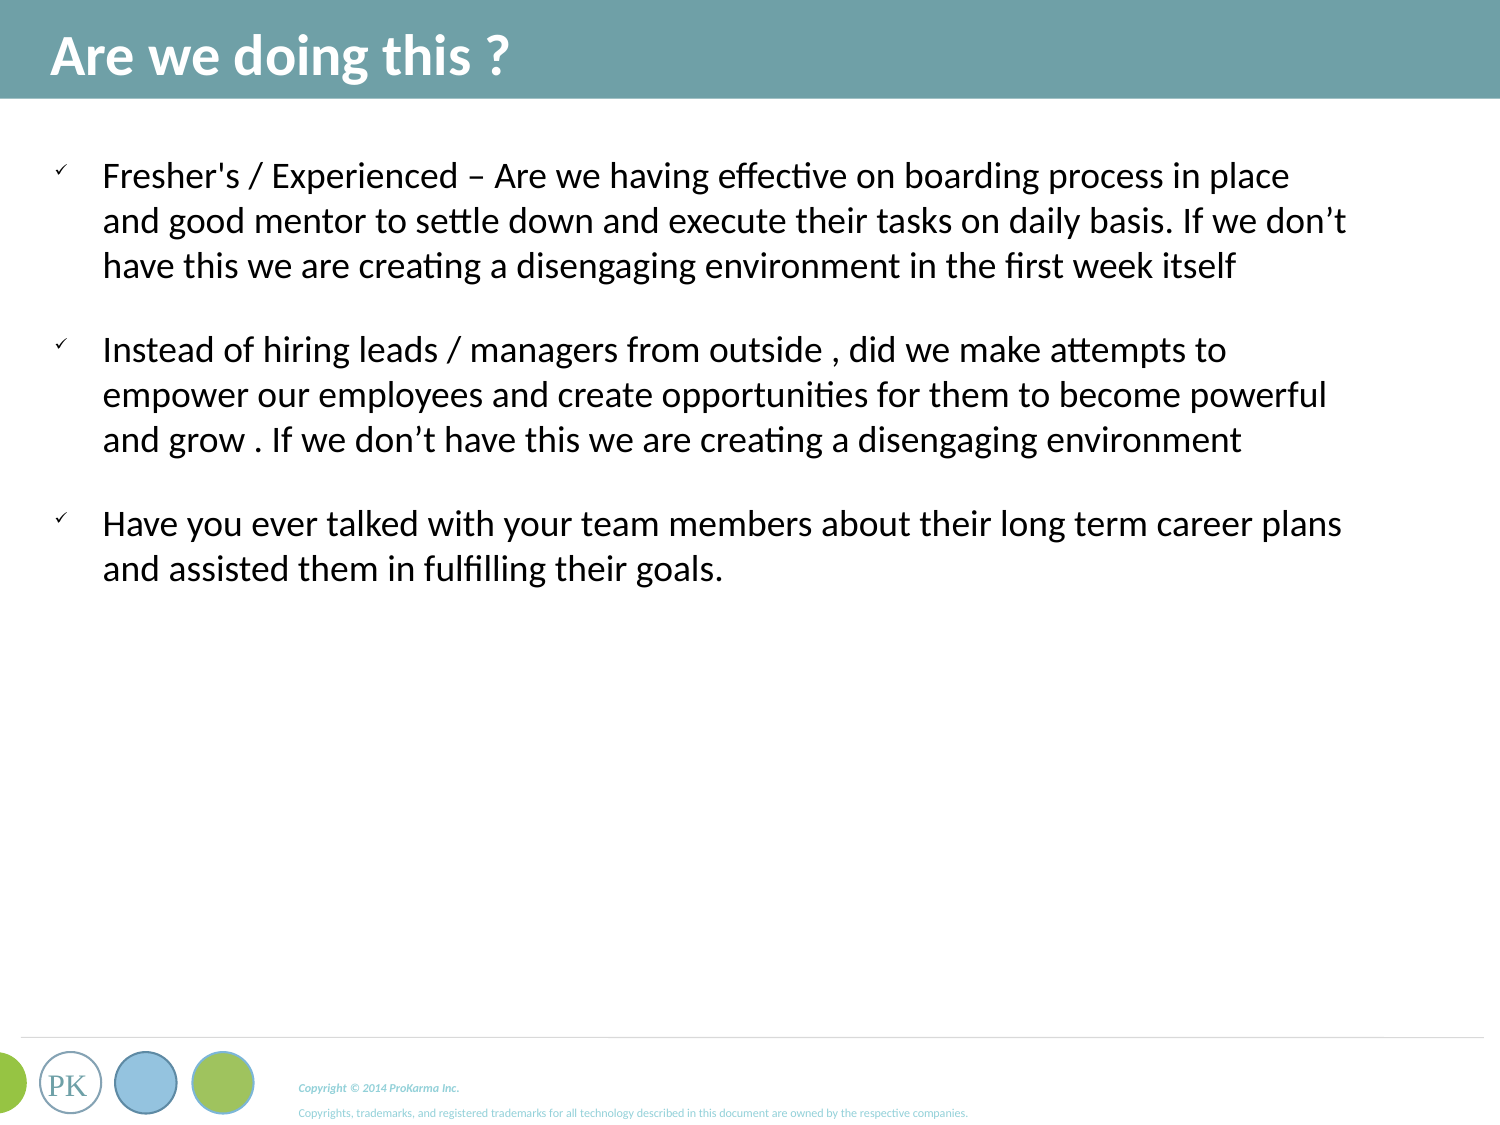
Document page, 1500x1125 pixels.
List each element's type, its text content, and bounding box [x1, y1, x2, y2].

list Fresher's / Experienced – Are we having effective on boarding process in place and good mentor to settle down and execute their tasks on daily basis. If we don’t have this we are creating a disengaging environment in the first week itself Instead of hiring leads / managers from outside , did we make attempts to empower our employees and create opportunities for them to become powerful and grow . If we don’t have this we are creating a disengaging environment Have you ever talked with your team members about their long term career plans and assisted them in fulfilling their goals. [24, 137, 1363, 963]
text_box Are we doing this ? [37, 12, 525, 93]
